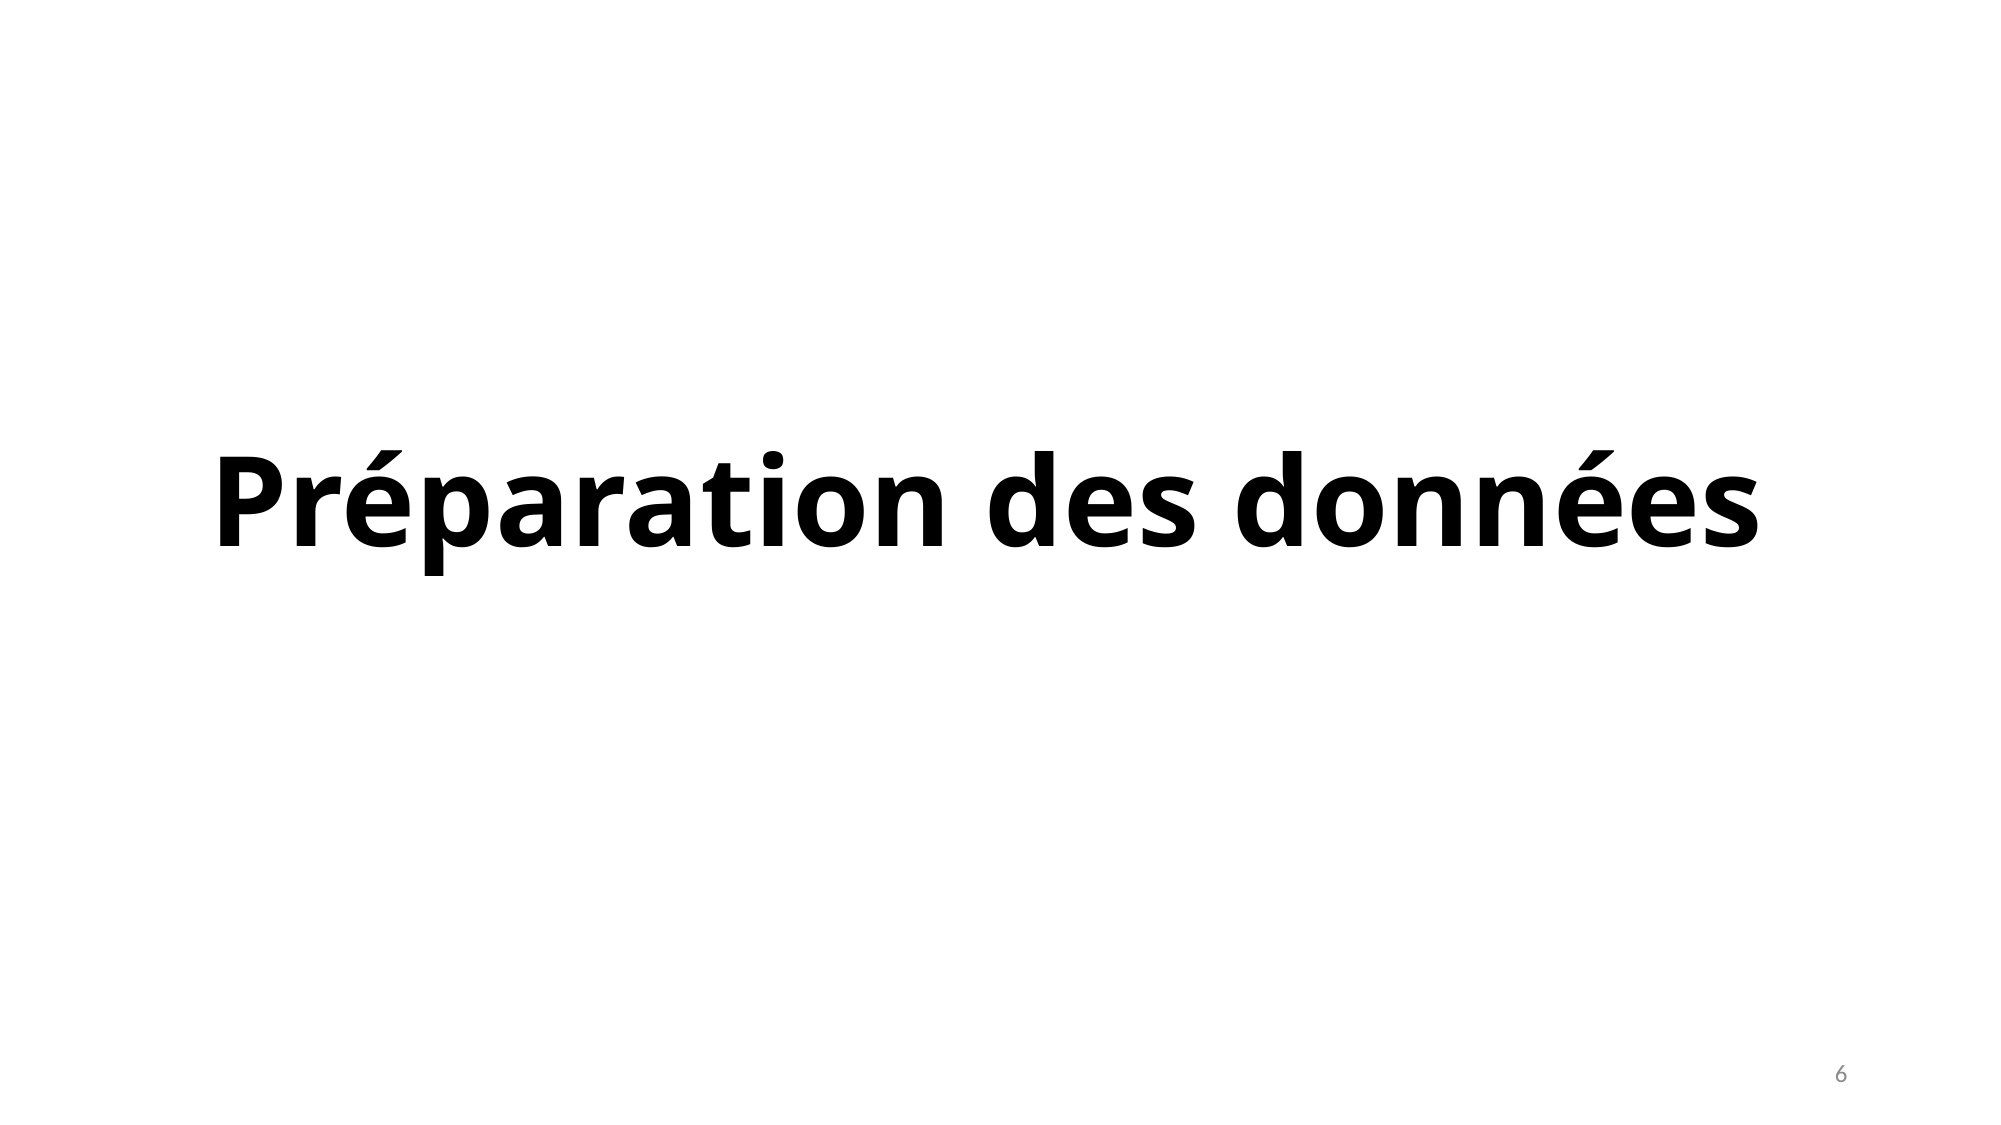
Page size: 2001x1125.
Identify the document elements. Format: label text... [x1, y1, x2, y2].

slide_number 6 [1412, 1042, 1863, 1103]
title Préparation des données [124, 396, 1850, 615]
